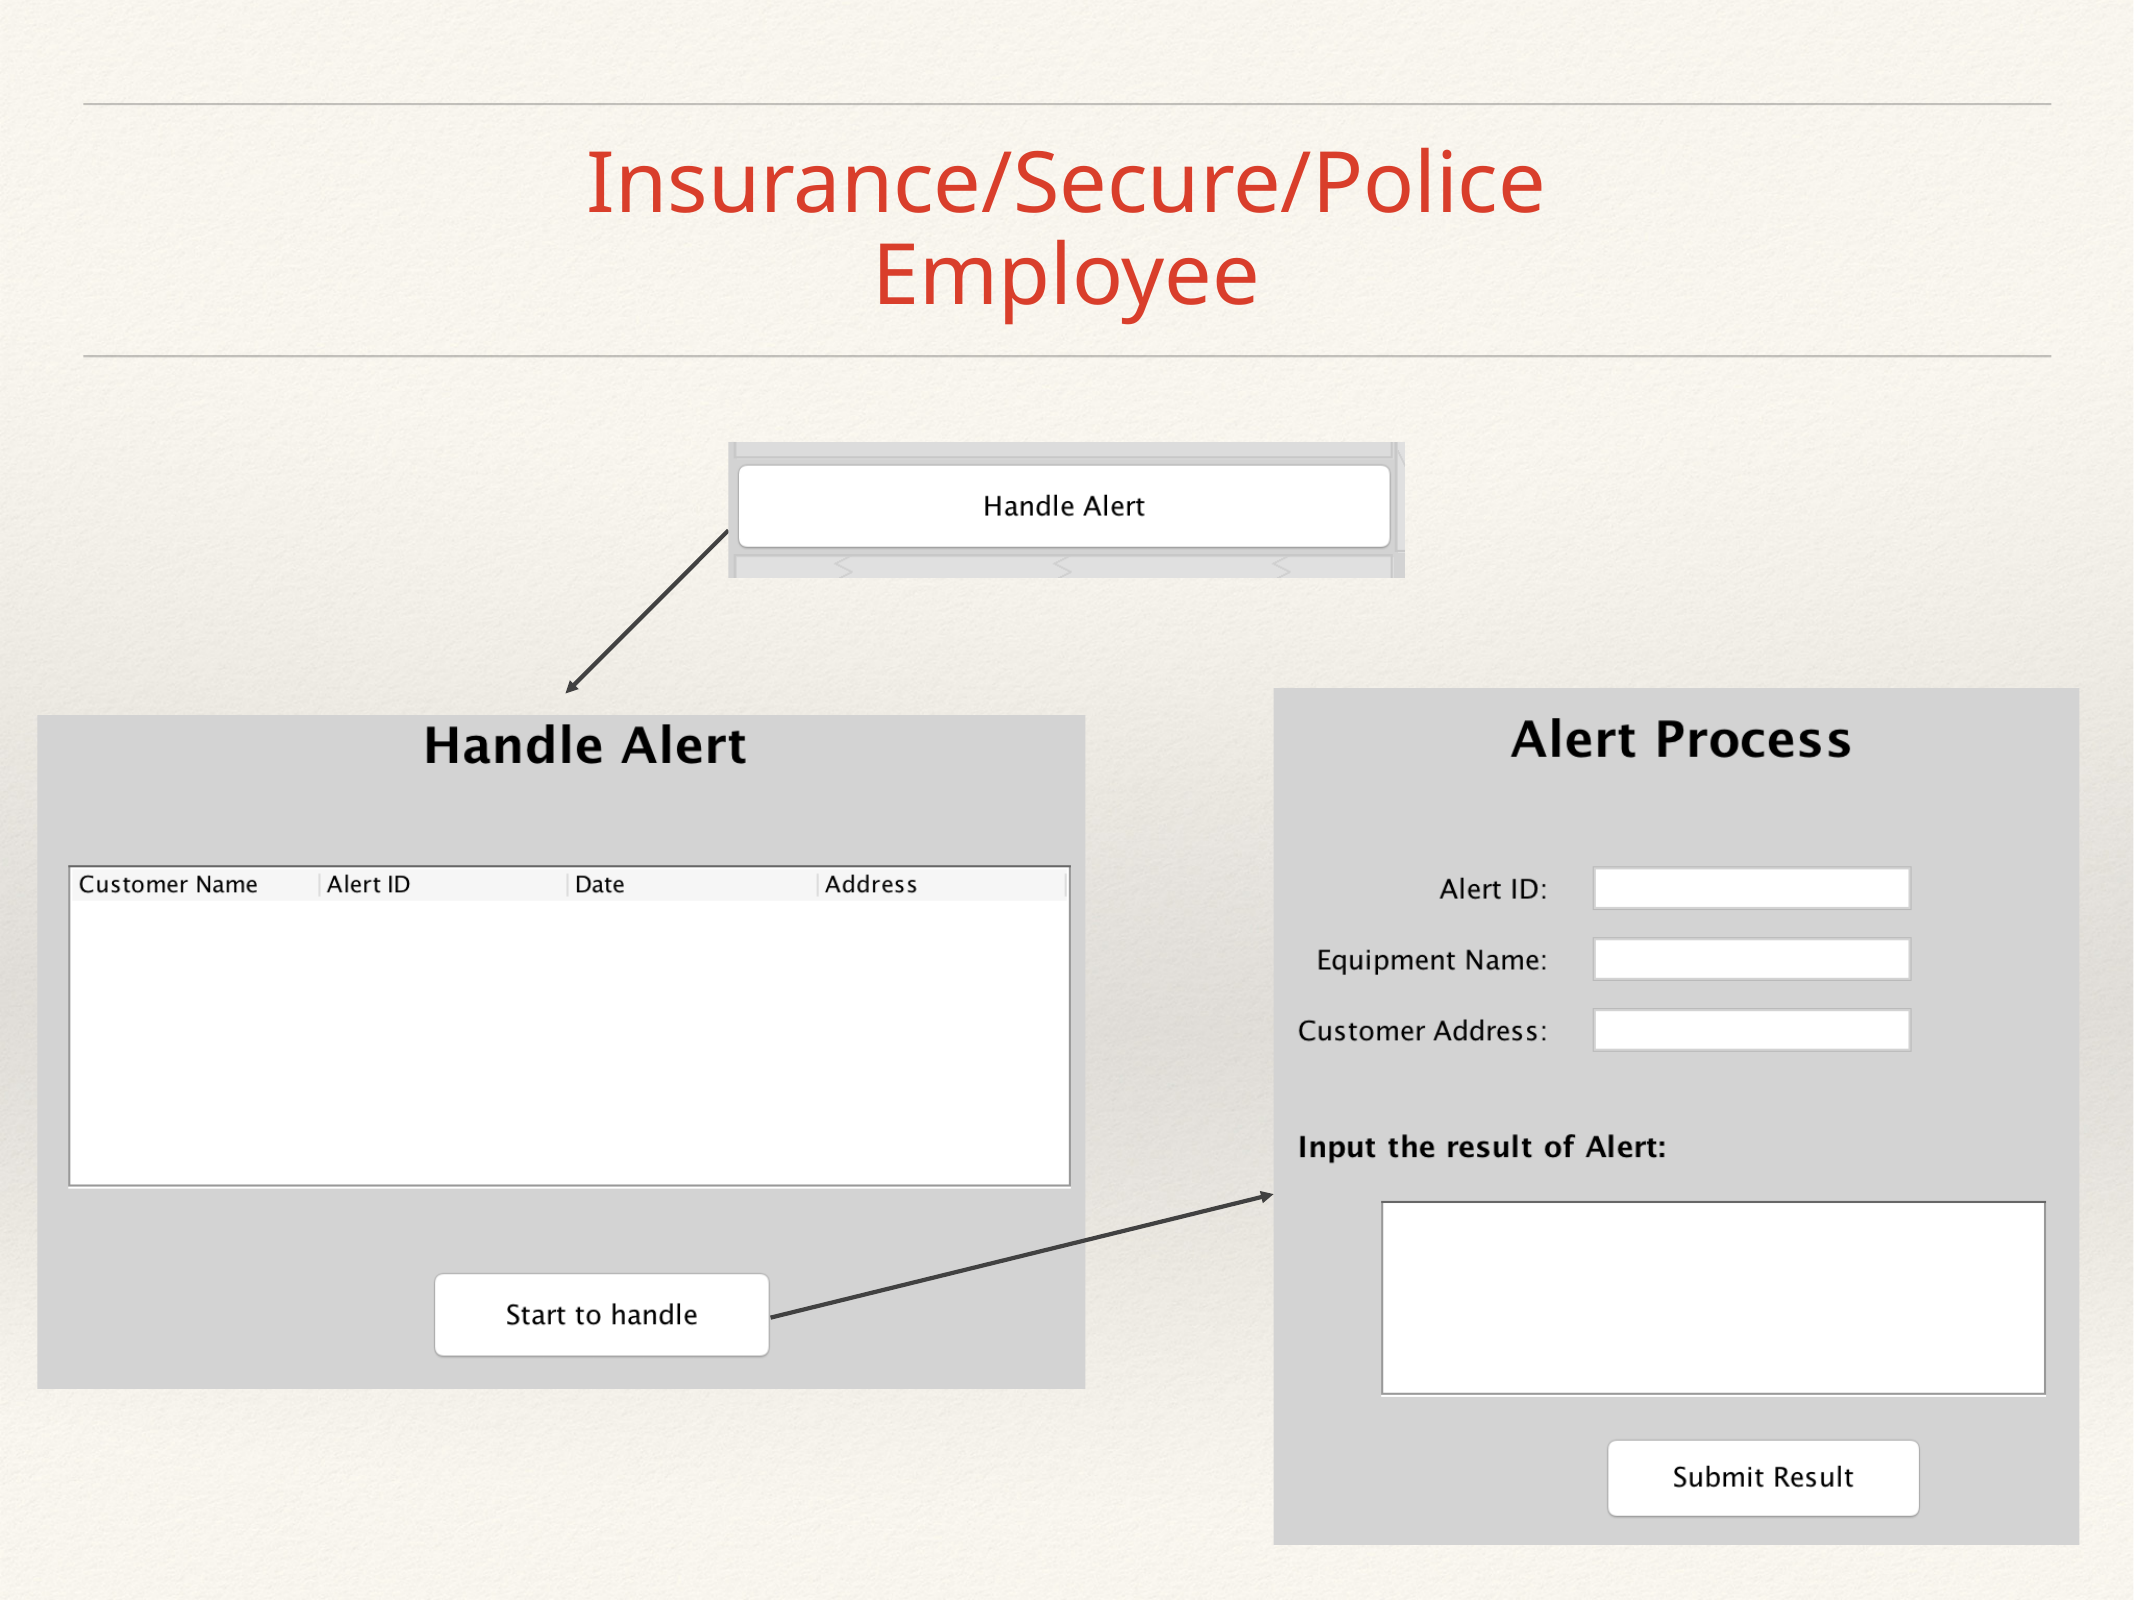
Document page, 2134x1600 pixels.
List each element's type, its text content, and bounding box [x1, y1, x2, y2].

title Insurance/Secure/Police Employee [82, 130, 2051, 332]
text_box [1086, 1191, 1273, 1241]
picture [0, 0, 2134, 1600]
text_box [565, 530, 728, 694]
